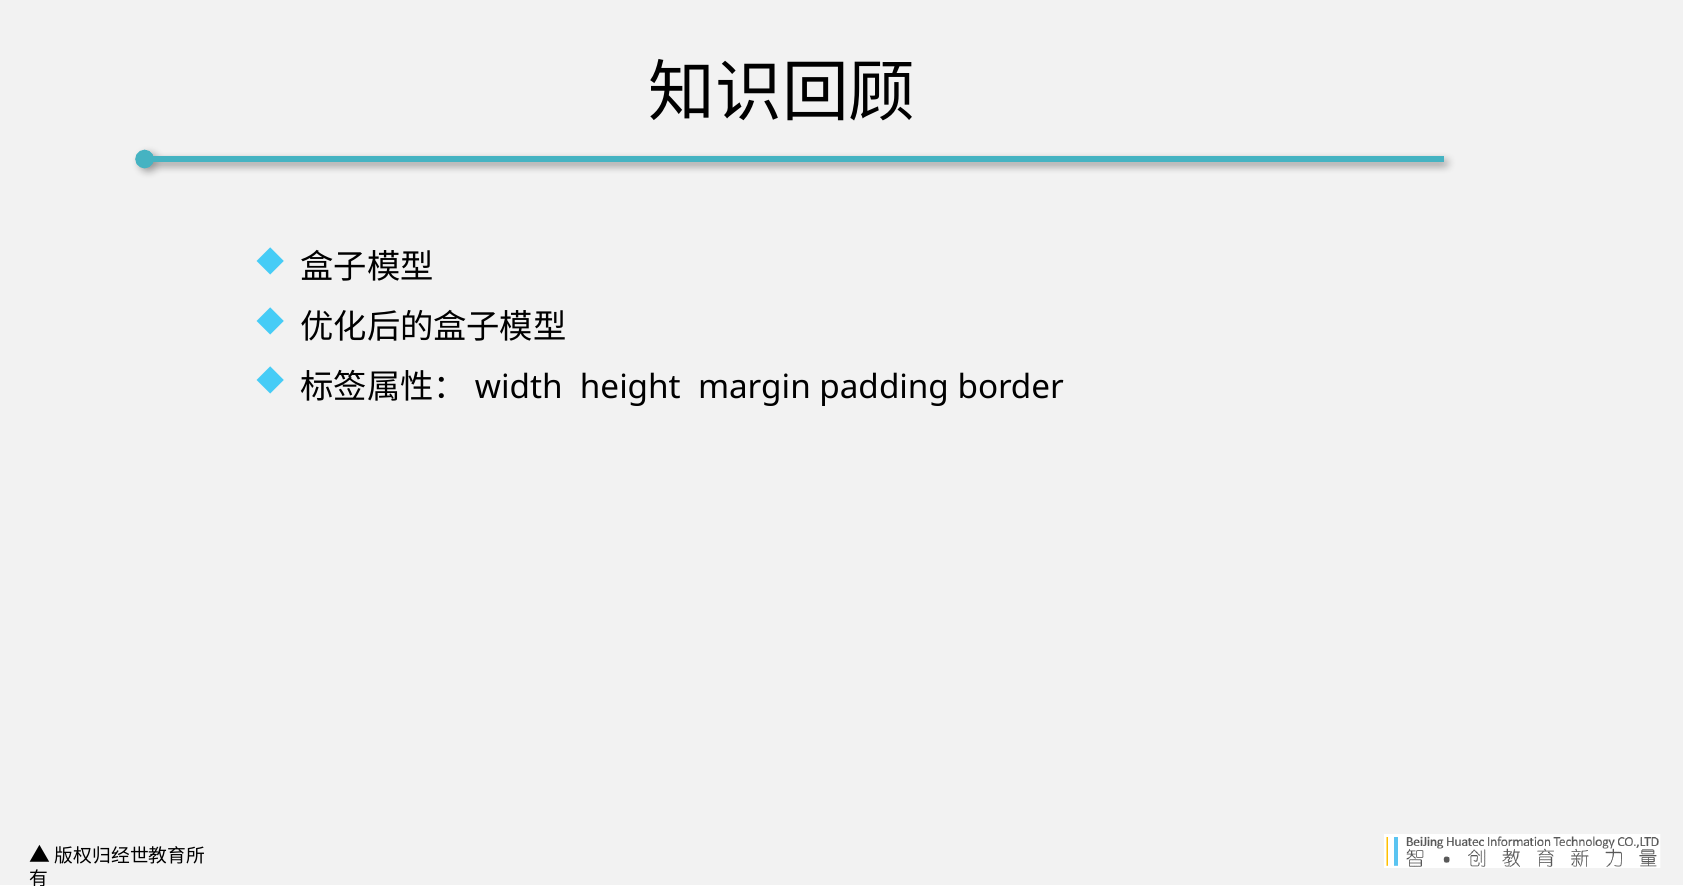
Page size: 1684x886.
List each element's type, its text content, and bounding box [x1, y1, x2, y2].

picture [1384, 834, 1661, 868]
title 知识回顾 [23, 15, 1542, 162]
text_box 盒子模型 优化后的盒子模型 标签属性：width height margin padding border [239, 218, 1350, 413]
